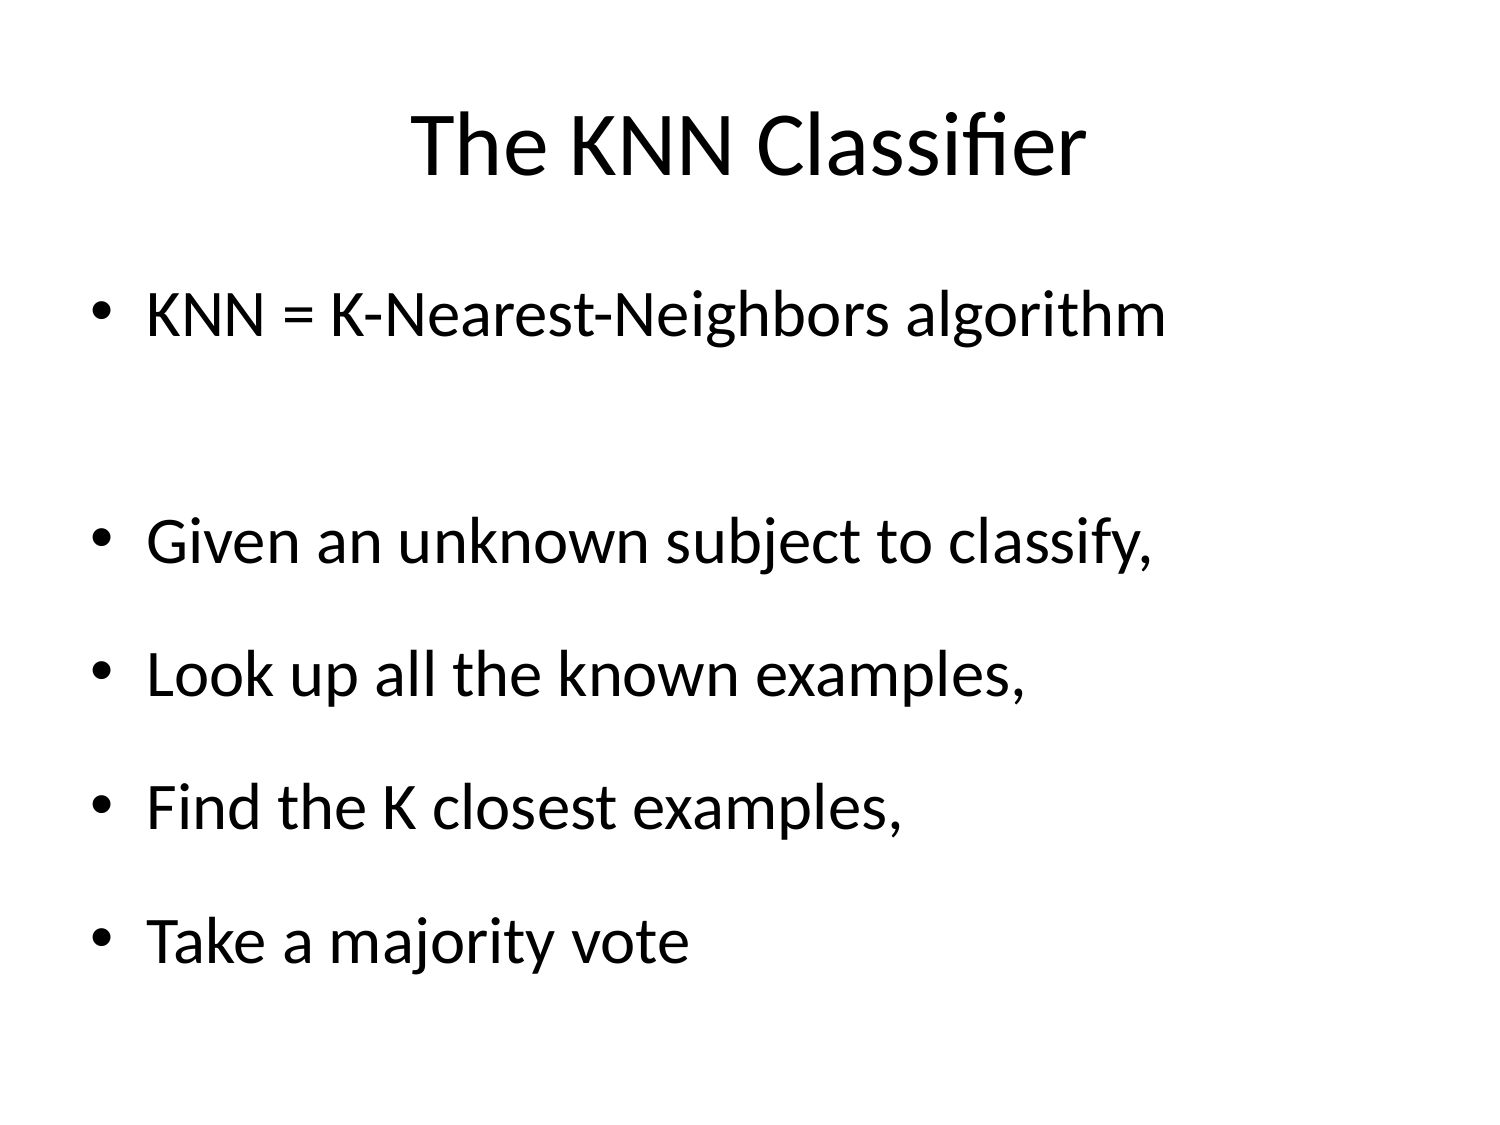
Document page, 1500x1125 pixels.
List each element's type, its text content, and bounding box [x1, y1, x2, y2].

title The KNN Classifier [75, 45, 1425, 233]
list KNN = K-Nearest-Neighbors algorithm Given an unknown subject to classify, Look up all the known examples, Find the K closest examples, Take a majority vote [75, 262, 1425, 1005]
